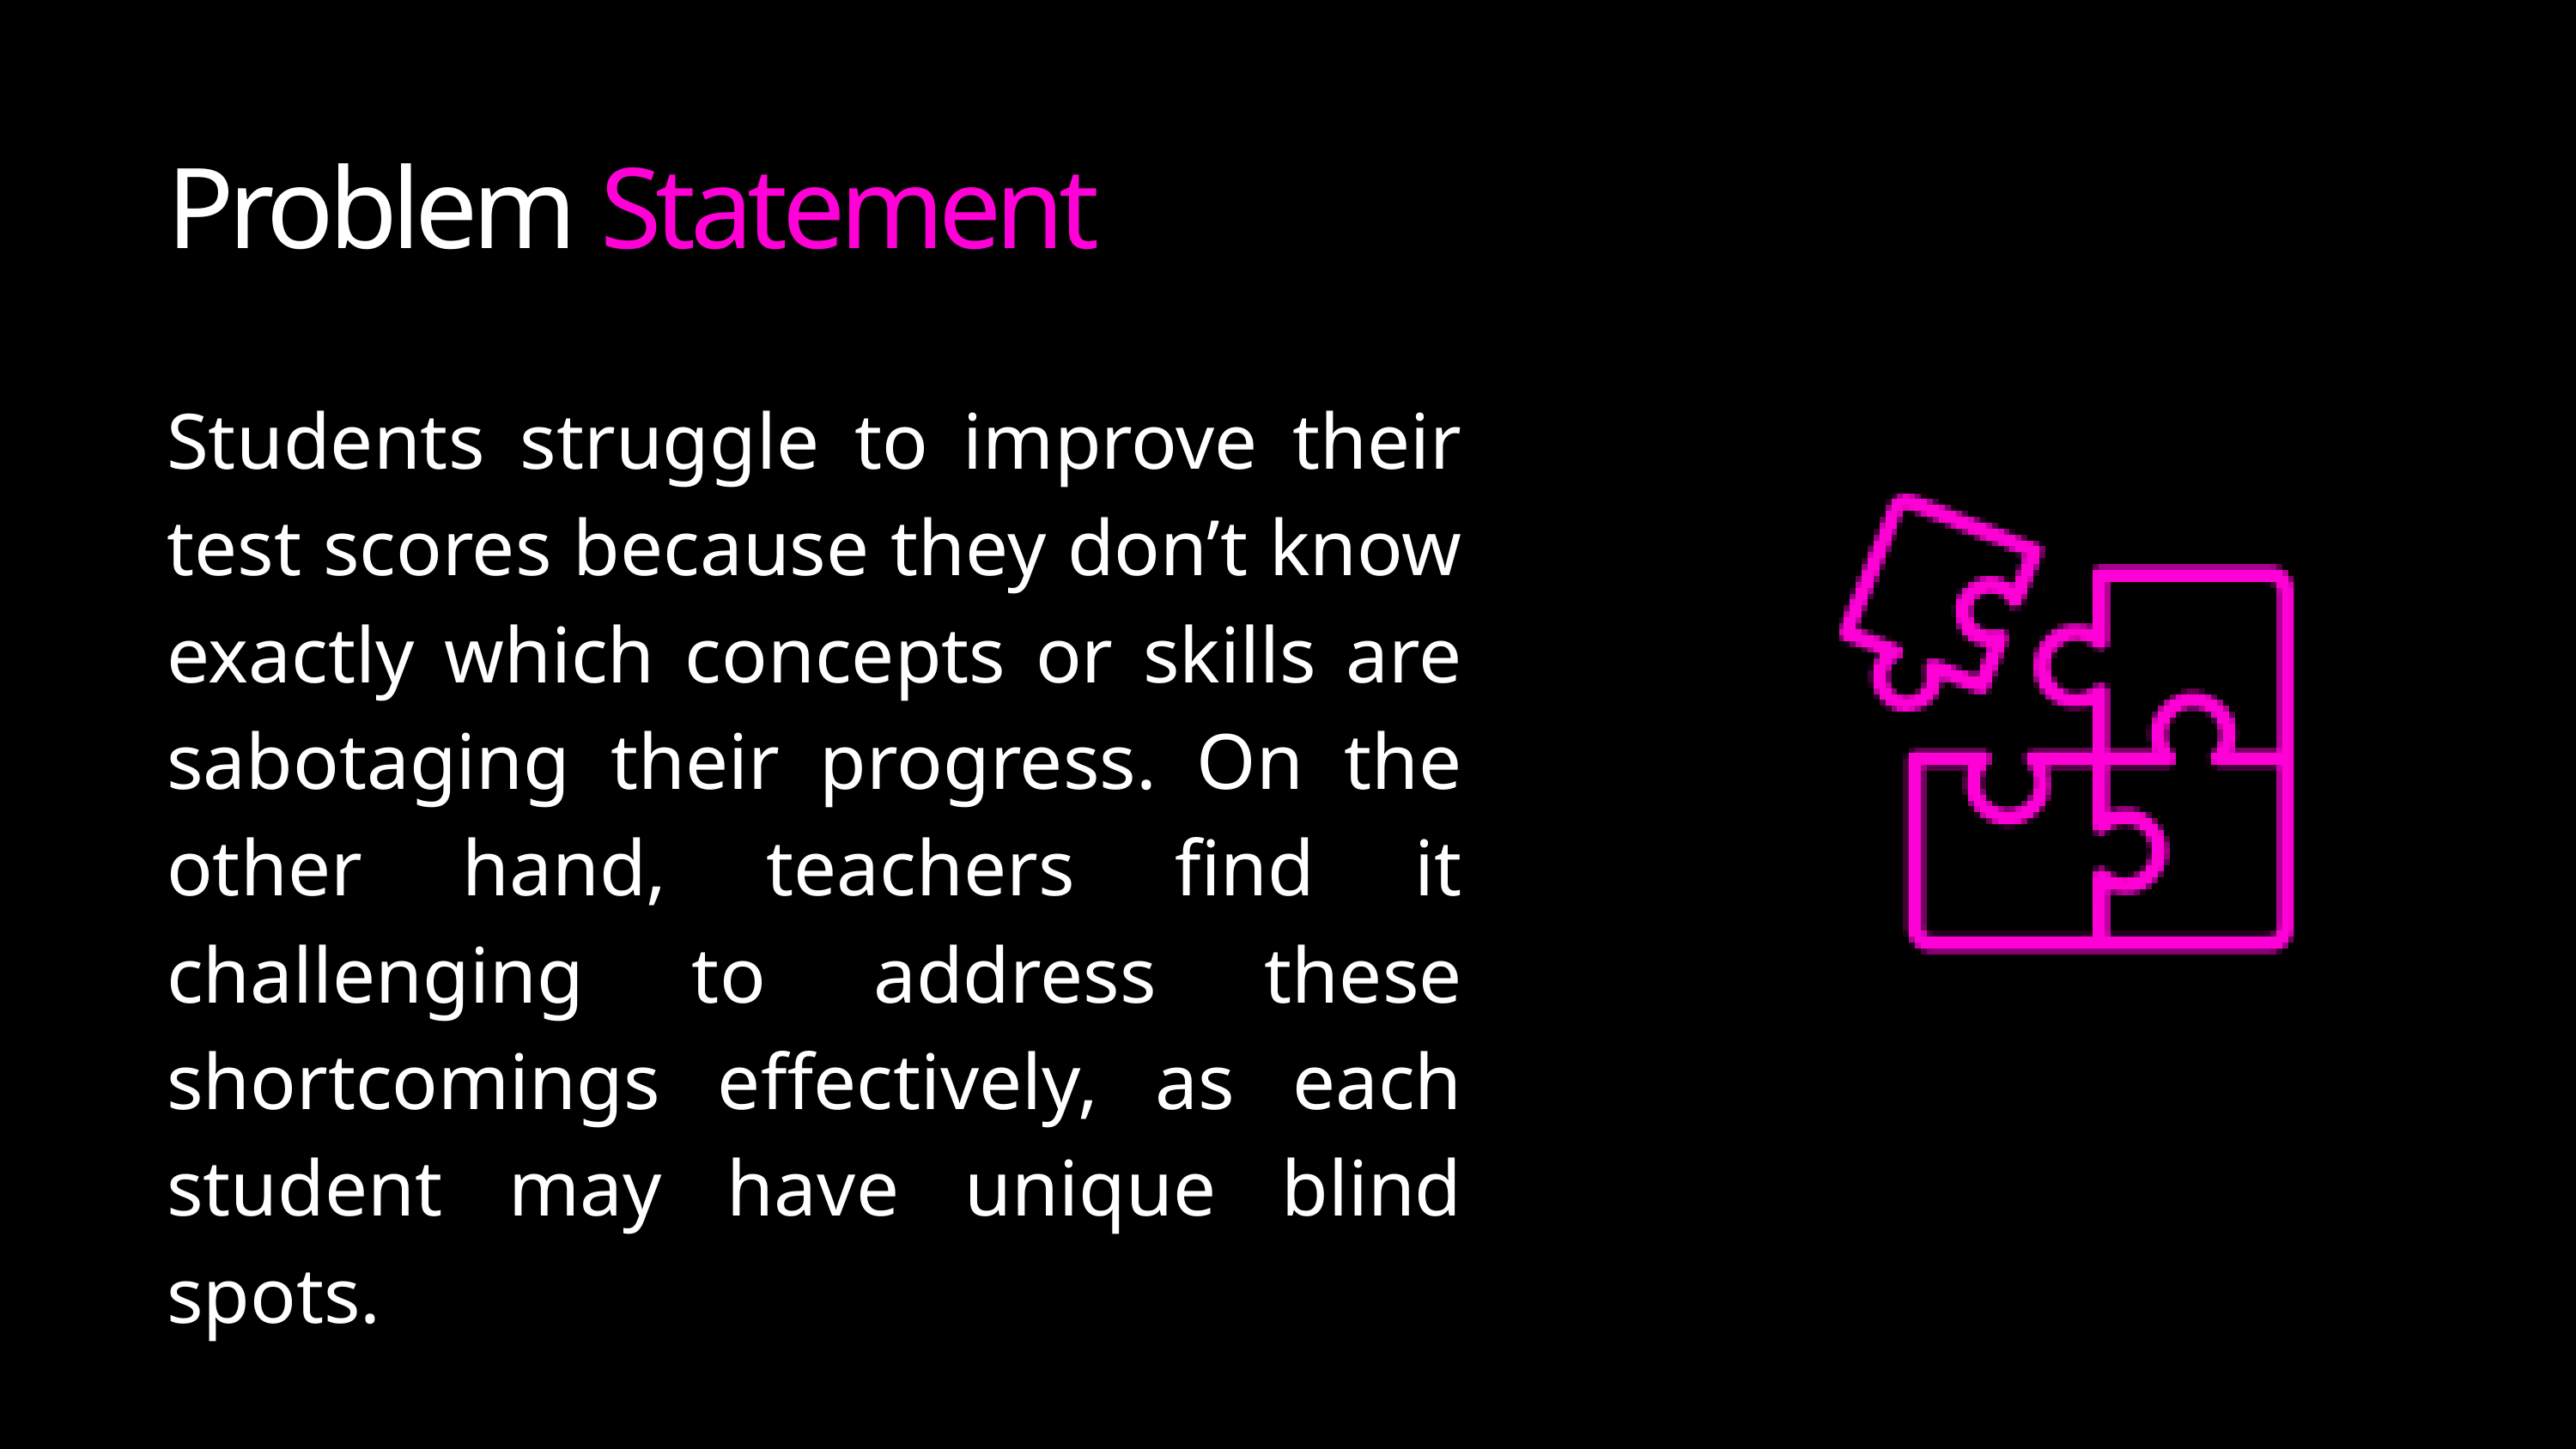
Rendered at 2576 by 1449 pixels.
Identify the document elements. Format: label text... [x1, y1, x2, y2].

text_box Problem Statement [167, 164, 1219, 271]
text_box Students struggle to improve their test scores because they don’t know exactly which concepts or skills are sabotaging their progress. On the other hand, teachers find it challenging to address these shortcomings effectively, as each student may have unique blind spots. [167, 378, 1464, 1446]
text_box [1838, 494, 2294, 955]
